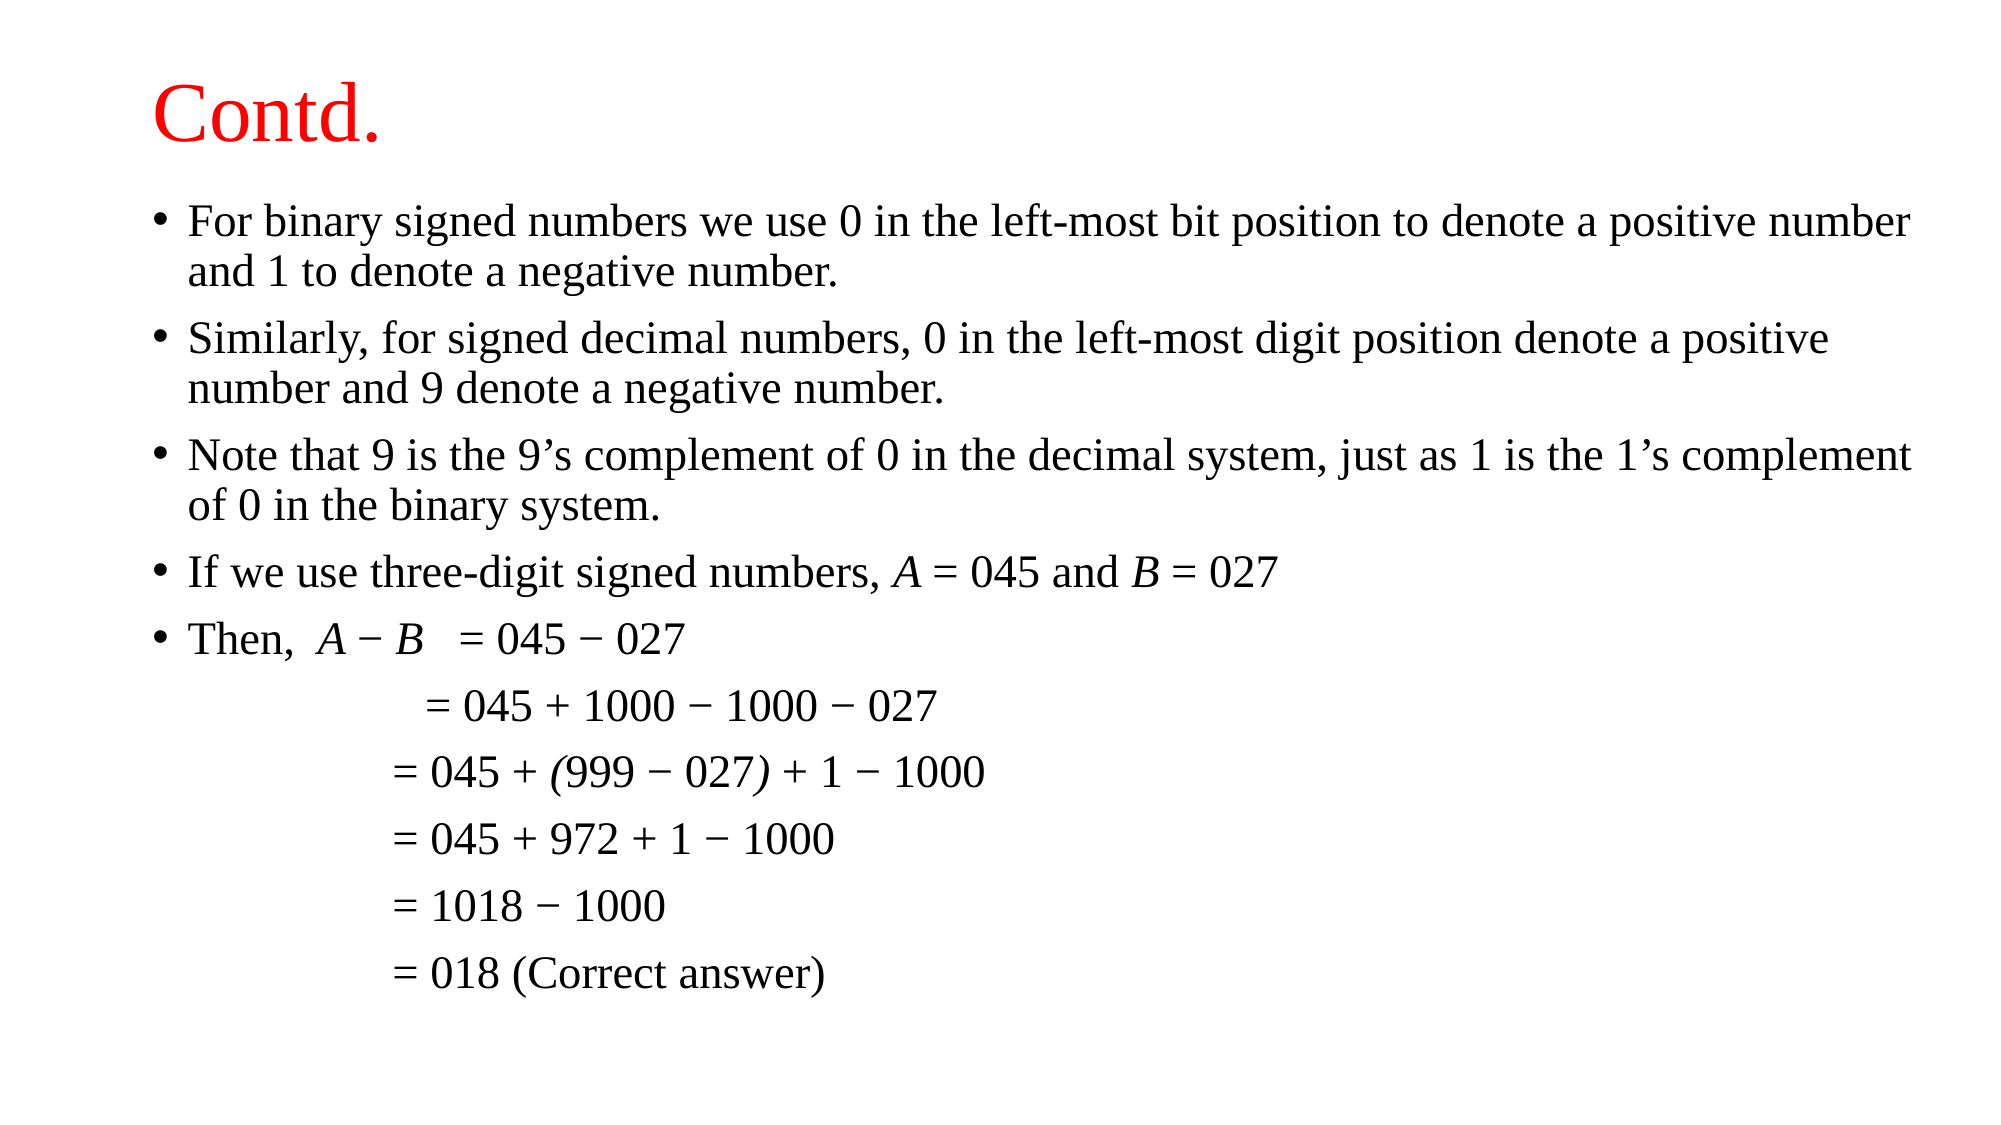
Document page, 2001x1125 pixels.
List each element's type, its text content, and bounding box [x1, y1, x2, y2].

list For binary signed numbers we use 0 in the left-most bit position to denote a positive number and 1 to denote a negative number. Similarly, for signed decimal numbers, 0 in the left-most digit position denote a positive number and 9 denote a negative number. Note that 9 is the 9’s complement of 0 in the decimal system, just as 1 is the 1’s complement of 0 in the binary system. If we use three-digit signed numbers, A = 045 and B = 027 Then, A − B = 045 − 027 = 045 + 1000 − 1000 − 027 = 045 + (999 − 027) + 1 − 1000 = 045 + 972 + 1 − 1000 = 1018 − 1000 = 018 (Correct answer) [137, 188, 1942, 1014]
title Contd. [137, 59, 1863, 168]
